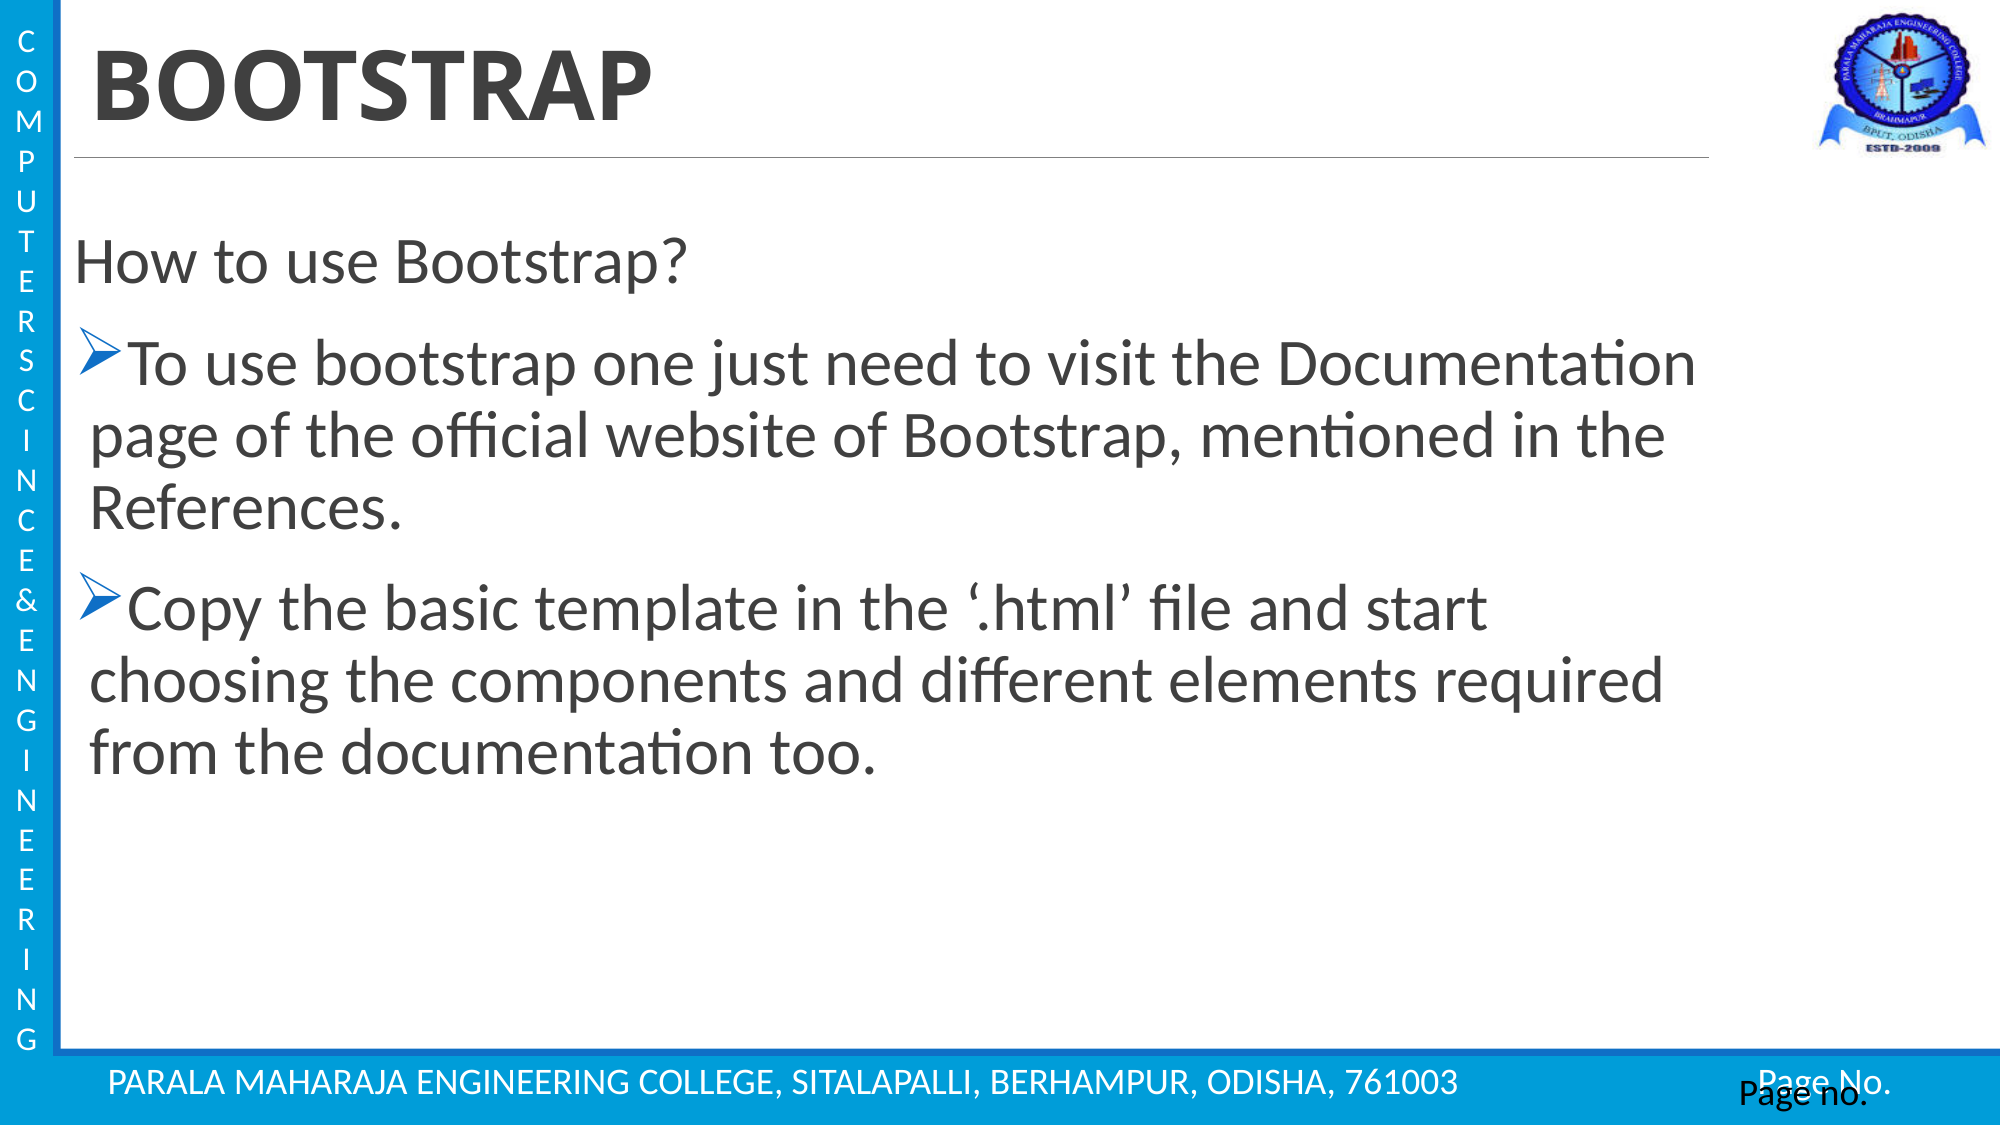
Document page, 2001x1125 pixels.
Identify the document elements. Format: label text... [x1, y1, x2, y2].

title BOOTSTRAP [74, 33, 1725, 148]
slide_number Page no. [1724, 1060, 1940, 1121]
picture [1807, 0, 2000, 158]
list How to use Bootstrap? To use bootstrap one just need to visit the Documentation page of the official website of Bootstrap, mentioned in the References. Copy the basic template in the ‘.html’ file and start choosing the components and different elements required from the documentation too. [74, 218, 1725, 952]
